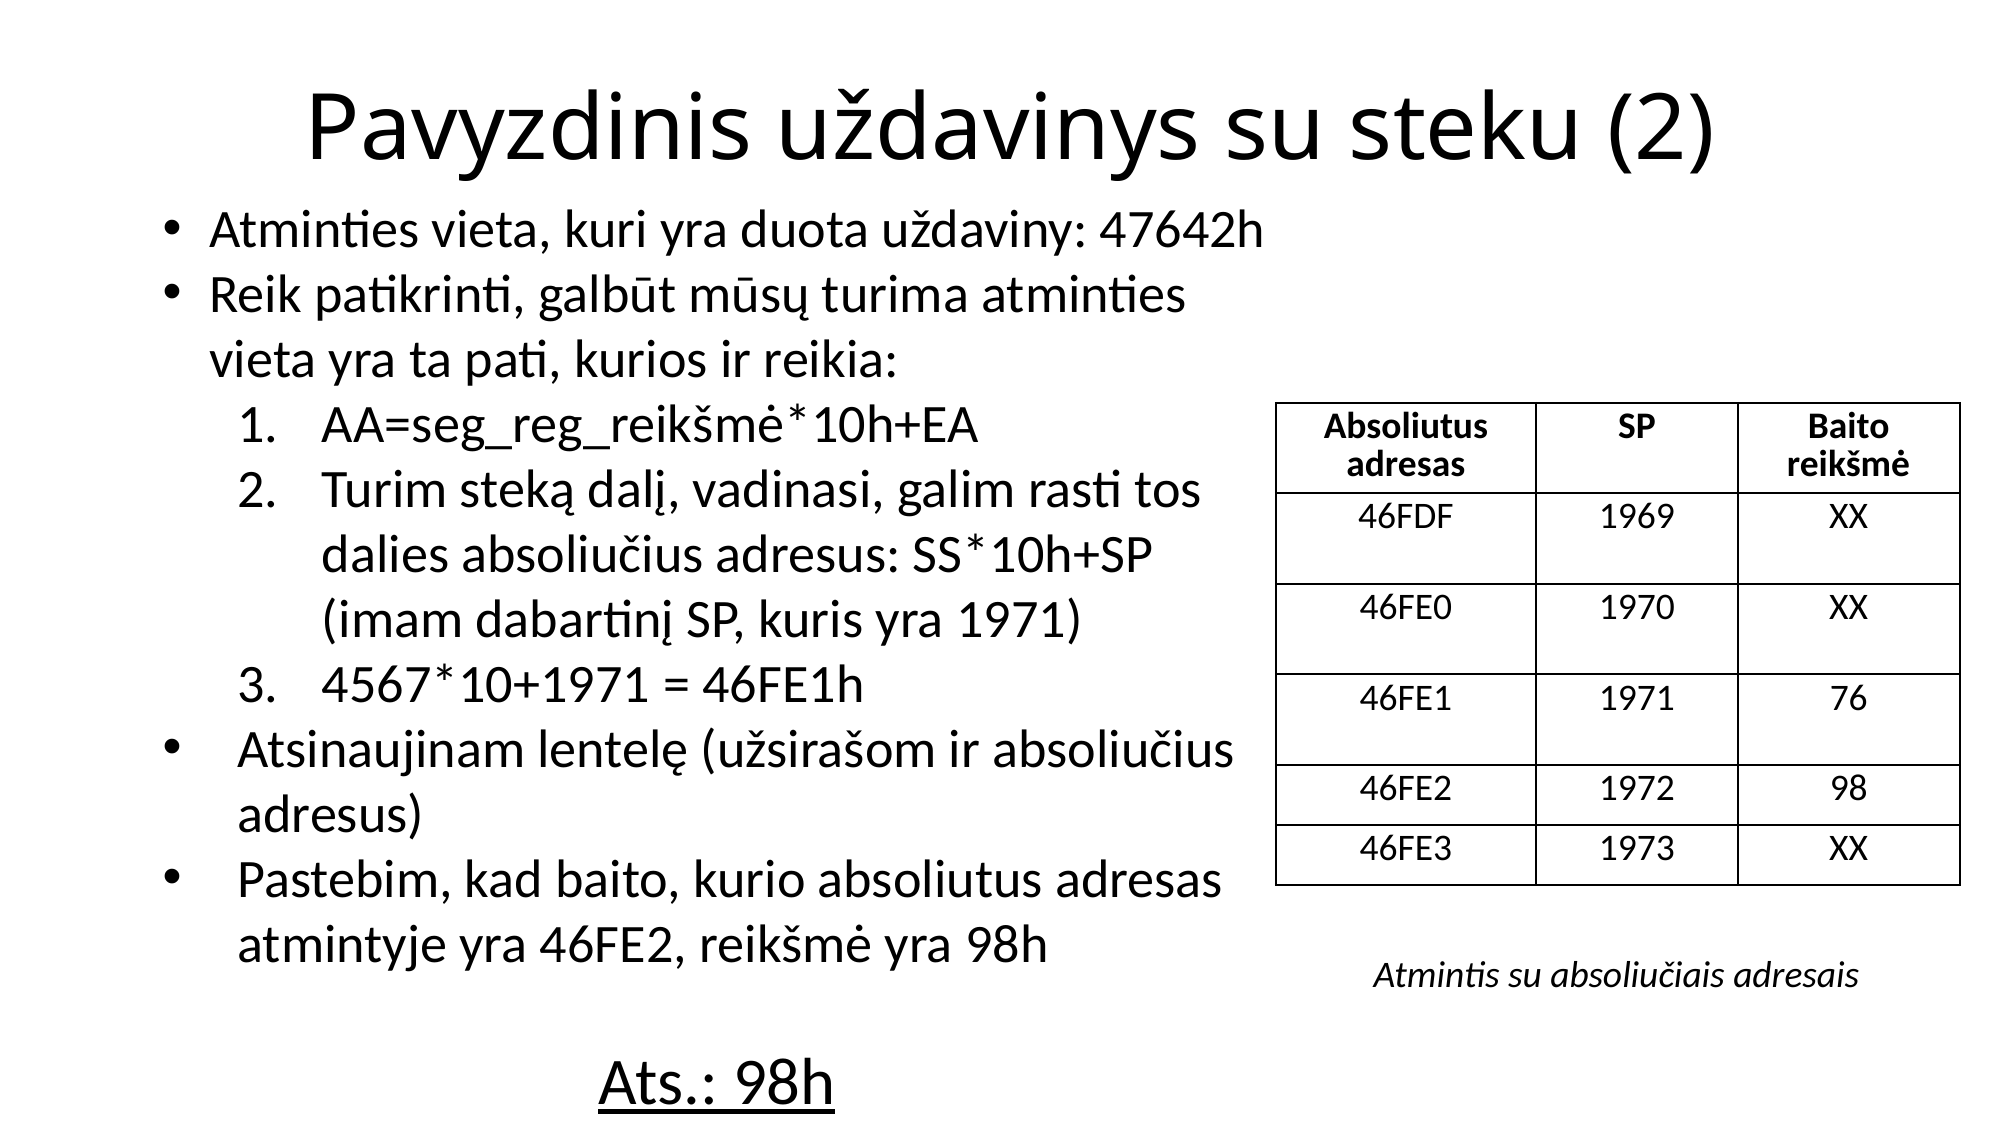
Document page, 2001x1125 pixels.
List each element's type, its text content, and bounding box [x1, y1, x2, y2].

table_header Baito reikšmė [1739, 404, 1959, 492]
table_cell 46FE3 [1286, 826, 1535, 884]
table_header Absoliutus adresas [1286, 404, 1535, 492]
table_cell 1969 [1537, 494, 1737, 583]
table_cell 1970 [1537, 585, 1737, 673]
table_cell 46FDF [1286, 494, 1535, 583]
table_cell 46FE1 [1286, 675, 1535, 764]
table_cell XX [1739, 494, 1959, 583]
table_cell 1973 [1537, 826, 1737, 884]
table_cell 46FE0 [1286, 585, 1535, 673]
table_cell 98 [1739, 766, 1959, 824]
text_box Atminties vieta, kuri yra duota uždaviny: 47642h Reik patikrinti, galbūt mūsų turima atminties vieta yra ta pati, kurios ir reikia: AA=seg_reg_reikšmė*10h+EA Turim steką dalį, vadinasi, galim rasti tos dalies absoliučius adresus: SS*10h+SP (imam dabartinį SP, kuris yra 1971) 4567*10+1971 = 46FE1h Atsinaujinam lentelę (užsirašom ir absoliučius adresus) Pastebim, kad baito, kurio absoliutus adresas atmintyje yra 46FE2, reikšmė yra 98h Ats.: 98h [147, 186, 1286, 1125]
title Pavyzdinis uždavinys su steku (2) [147, 21, 1873, 239]
table_cell 46FE2 [1286, 766, 1535, 824]
table_cell 76 [1739, 675, 1959, 764]
table_cell 1971 [1537, 675, 1737, 764]
table_cell 1972 [1537, 766, 1737, 824]
text_box Atmintis su absoliučiais adresais [1286, 942, 1947, 1003]
table_cell XX [1739, 826, 1959, 884]
table_header SP [1537, 404, 1737, 492]
table_cell XX [1739, 585, 1959, 673]
